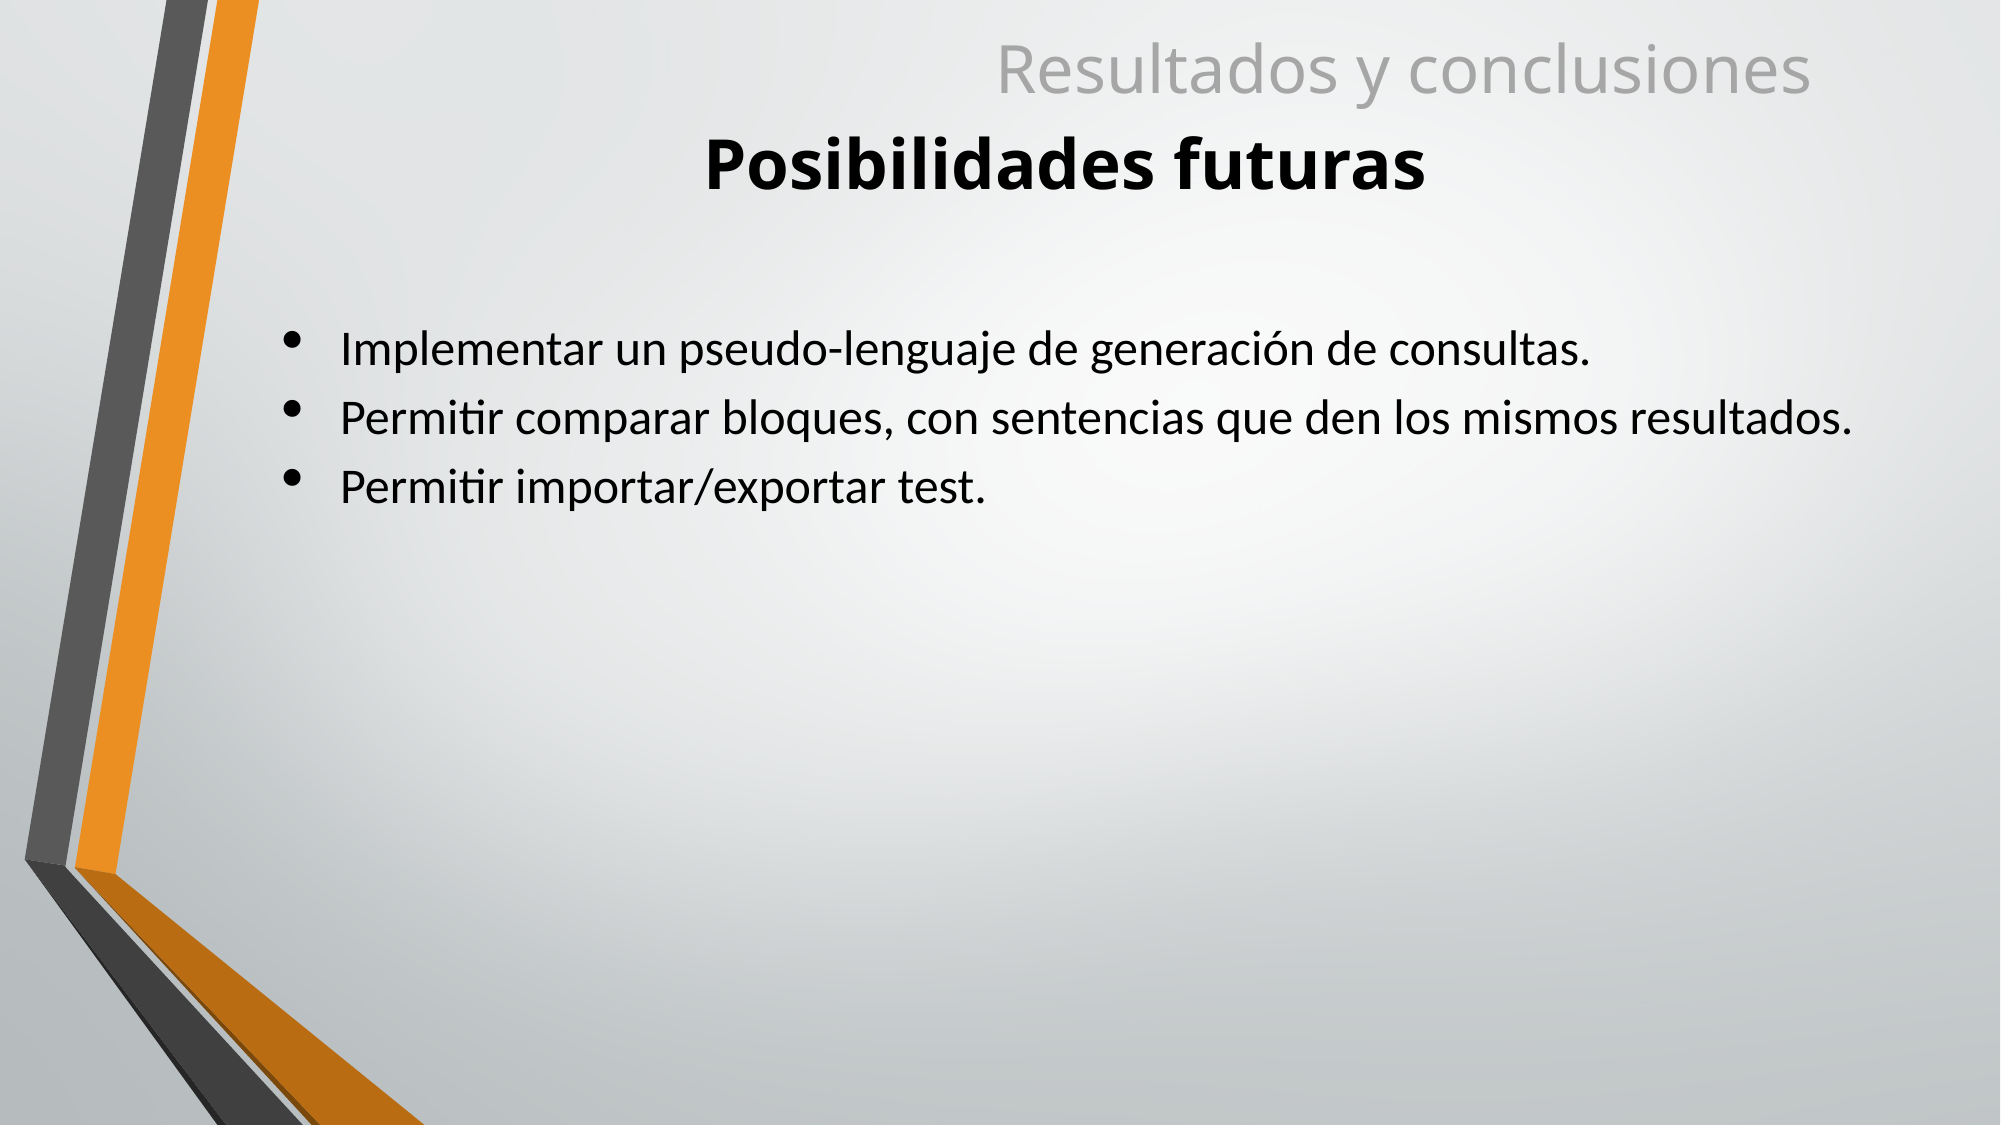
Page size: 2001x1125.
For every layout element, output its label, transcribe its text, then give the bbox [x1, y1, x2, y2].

text_box Implementar un pseudo-lenguaje de generación de consultas. Permitir comparar bloques, con sentencias que den los mismos resultados. Permitir importar/exportar test. [269, 299, 1912, 522]
text_box Resultados y conclusiones [710, 0, 1829, 135]
title Posibilidades futuras [243, 112, 1887, 211]
